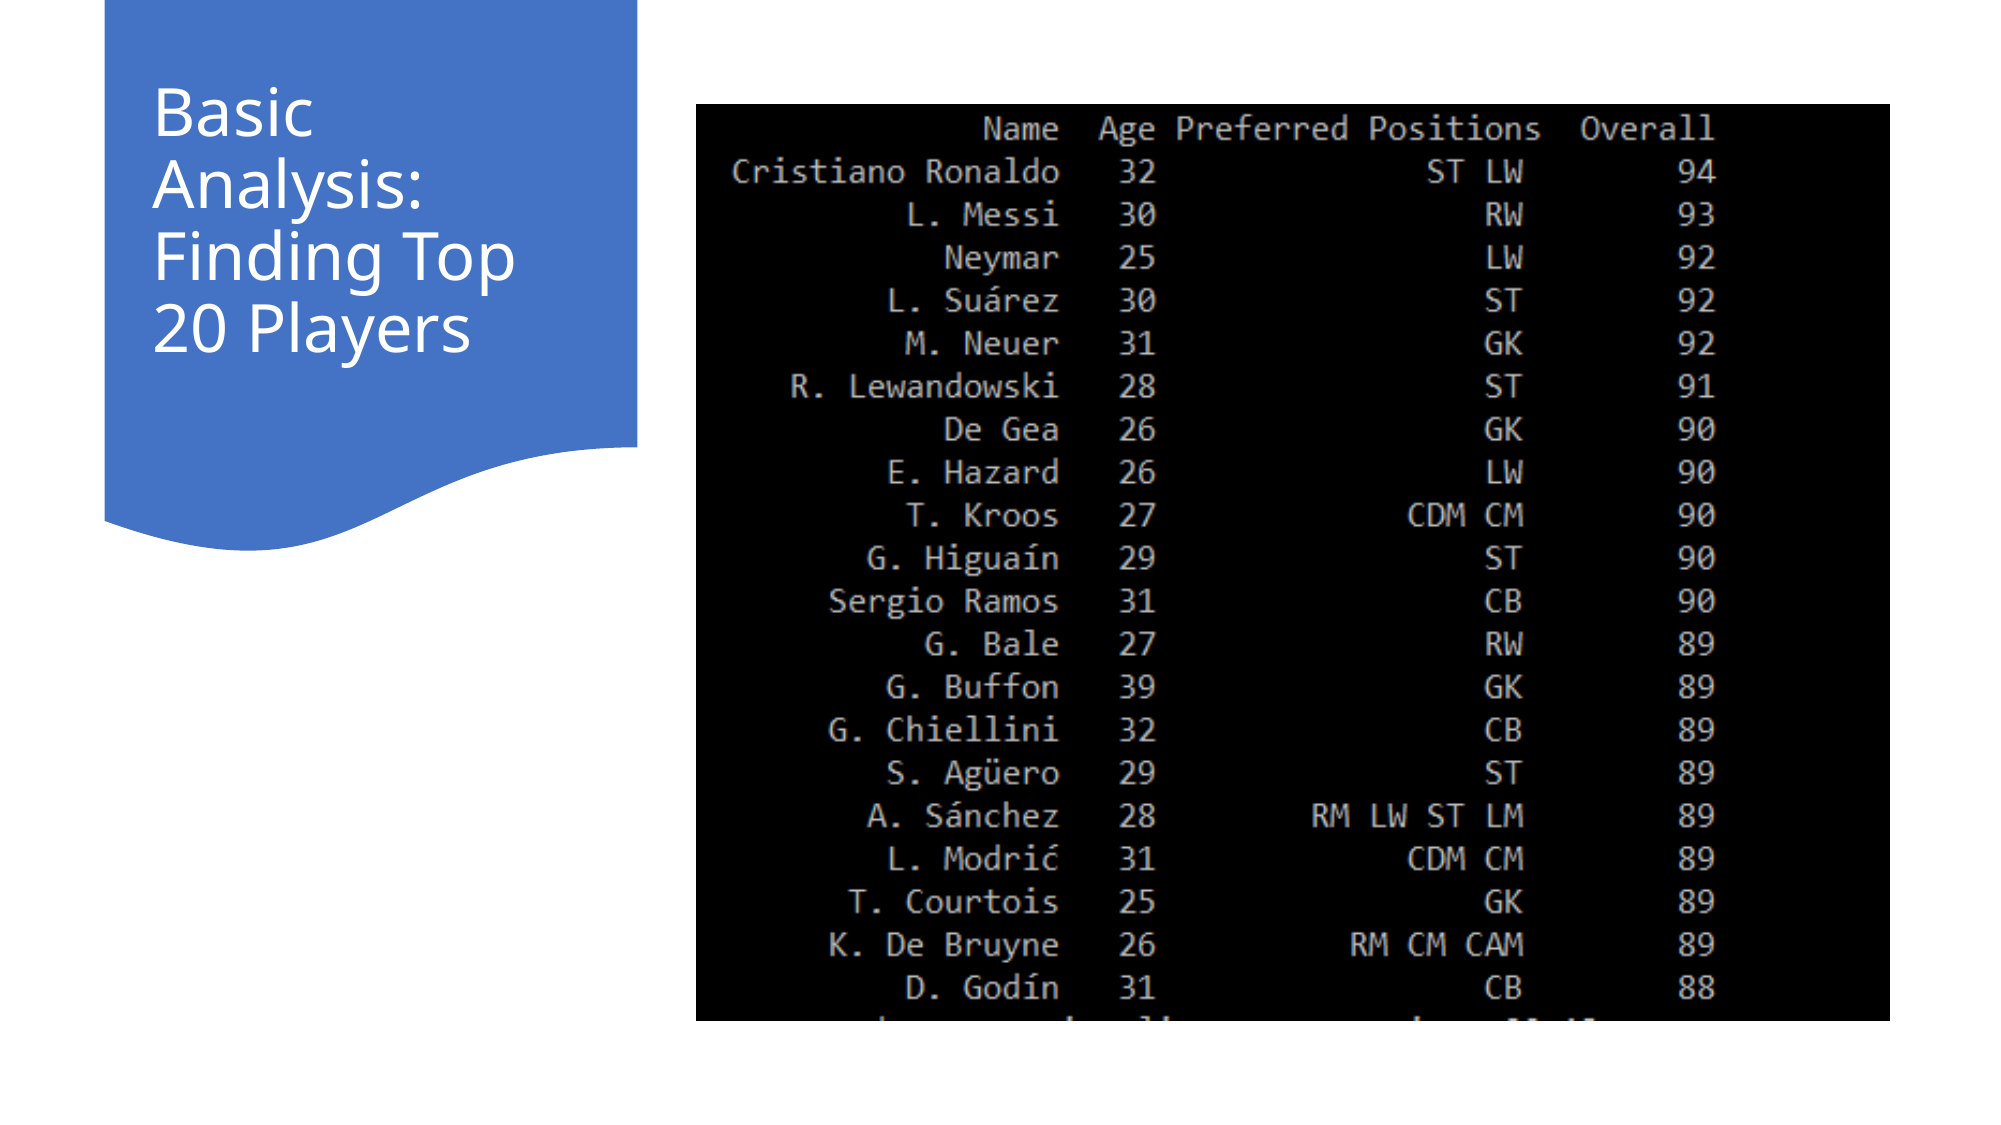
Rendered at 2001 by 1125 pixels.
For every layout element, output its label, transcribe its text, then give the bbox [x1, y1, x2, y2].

text_box [103, 0, 639, 552]
title Basic Analysis: Finding Top 20 Players [137, 28, 604, 417]
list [695, 104, 1890, 1021]
